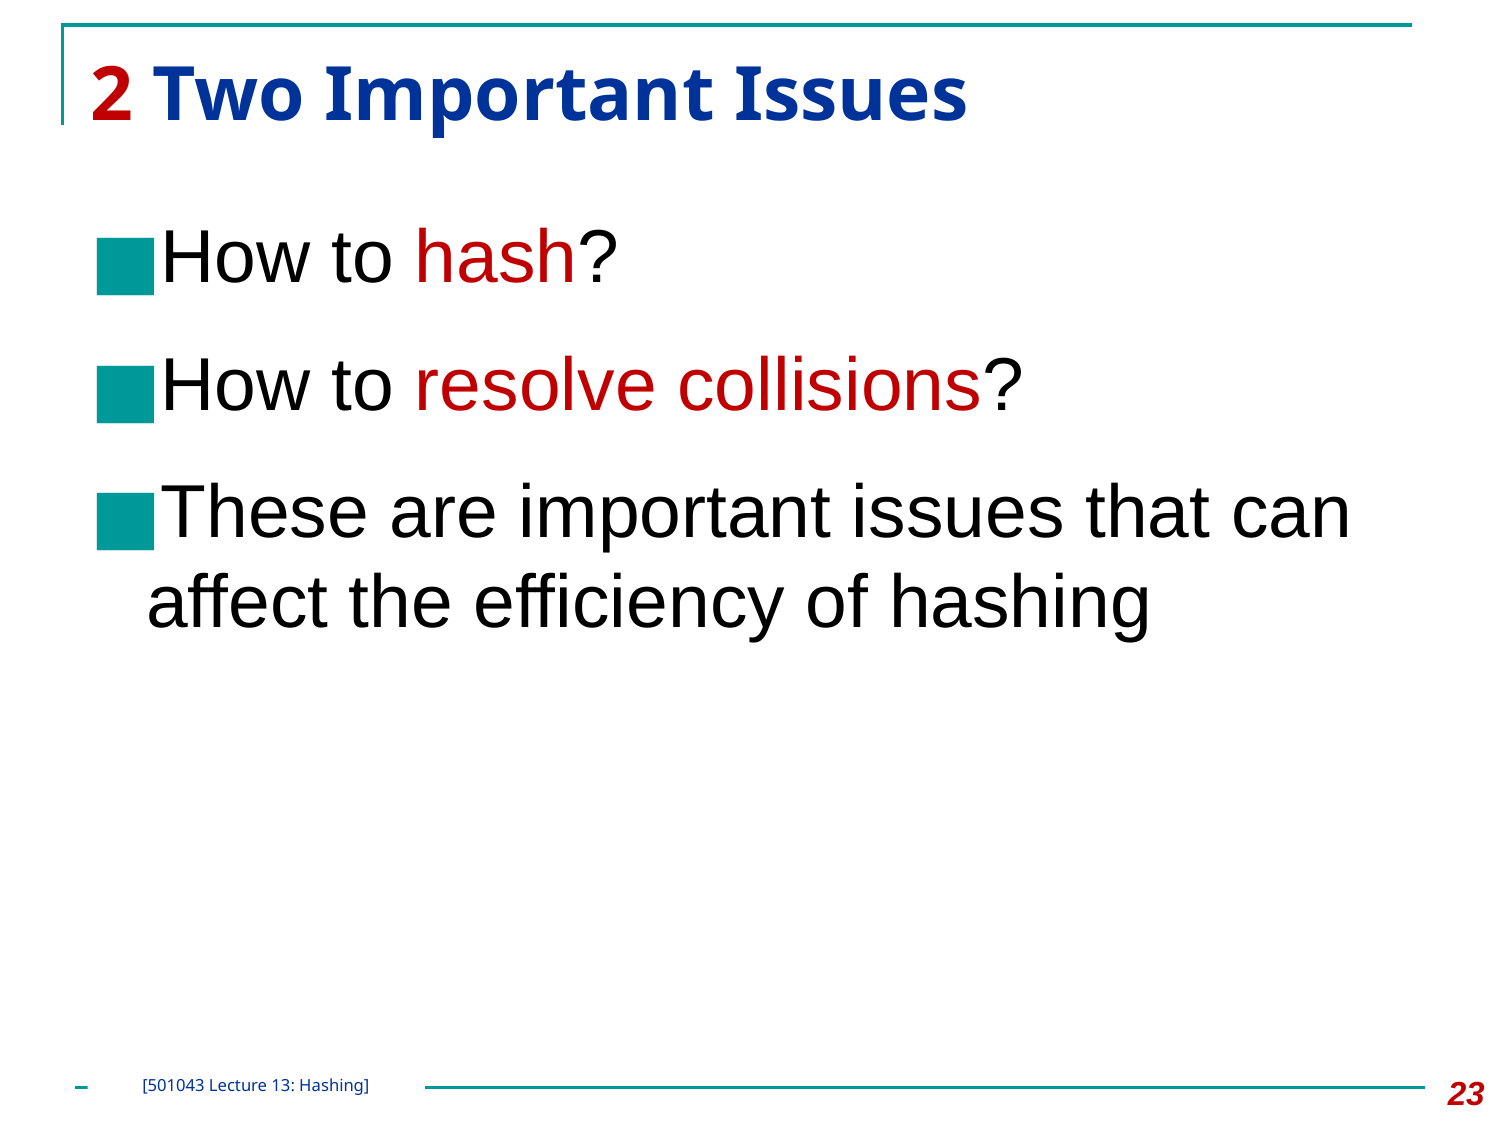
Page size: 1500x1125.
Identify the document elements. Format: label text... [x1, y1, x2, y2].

list How to hash? How to resolve collisions? These are important issues that can affect the efficiency of hashing [75, 200, 1425, 1063]
slide_number ‹#› [1400, 1065, 1500, 1125]
title 2 Two Important Issues [75, 37, 1425, 188]
text_box [501043 Lecture 13: Hashing] [87, 1074, 425, 1100]
